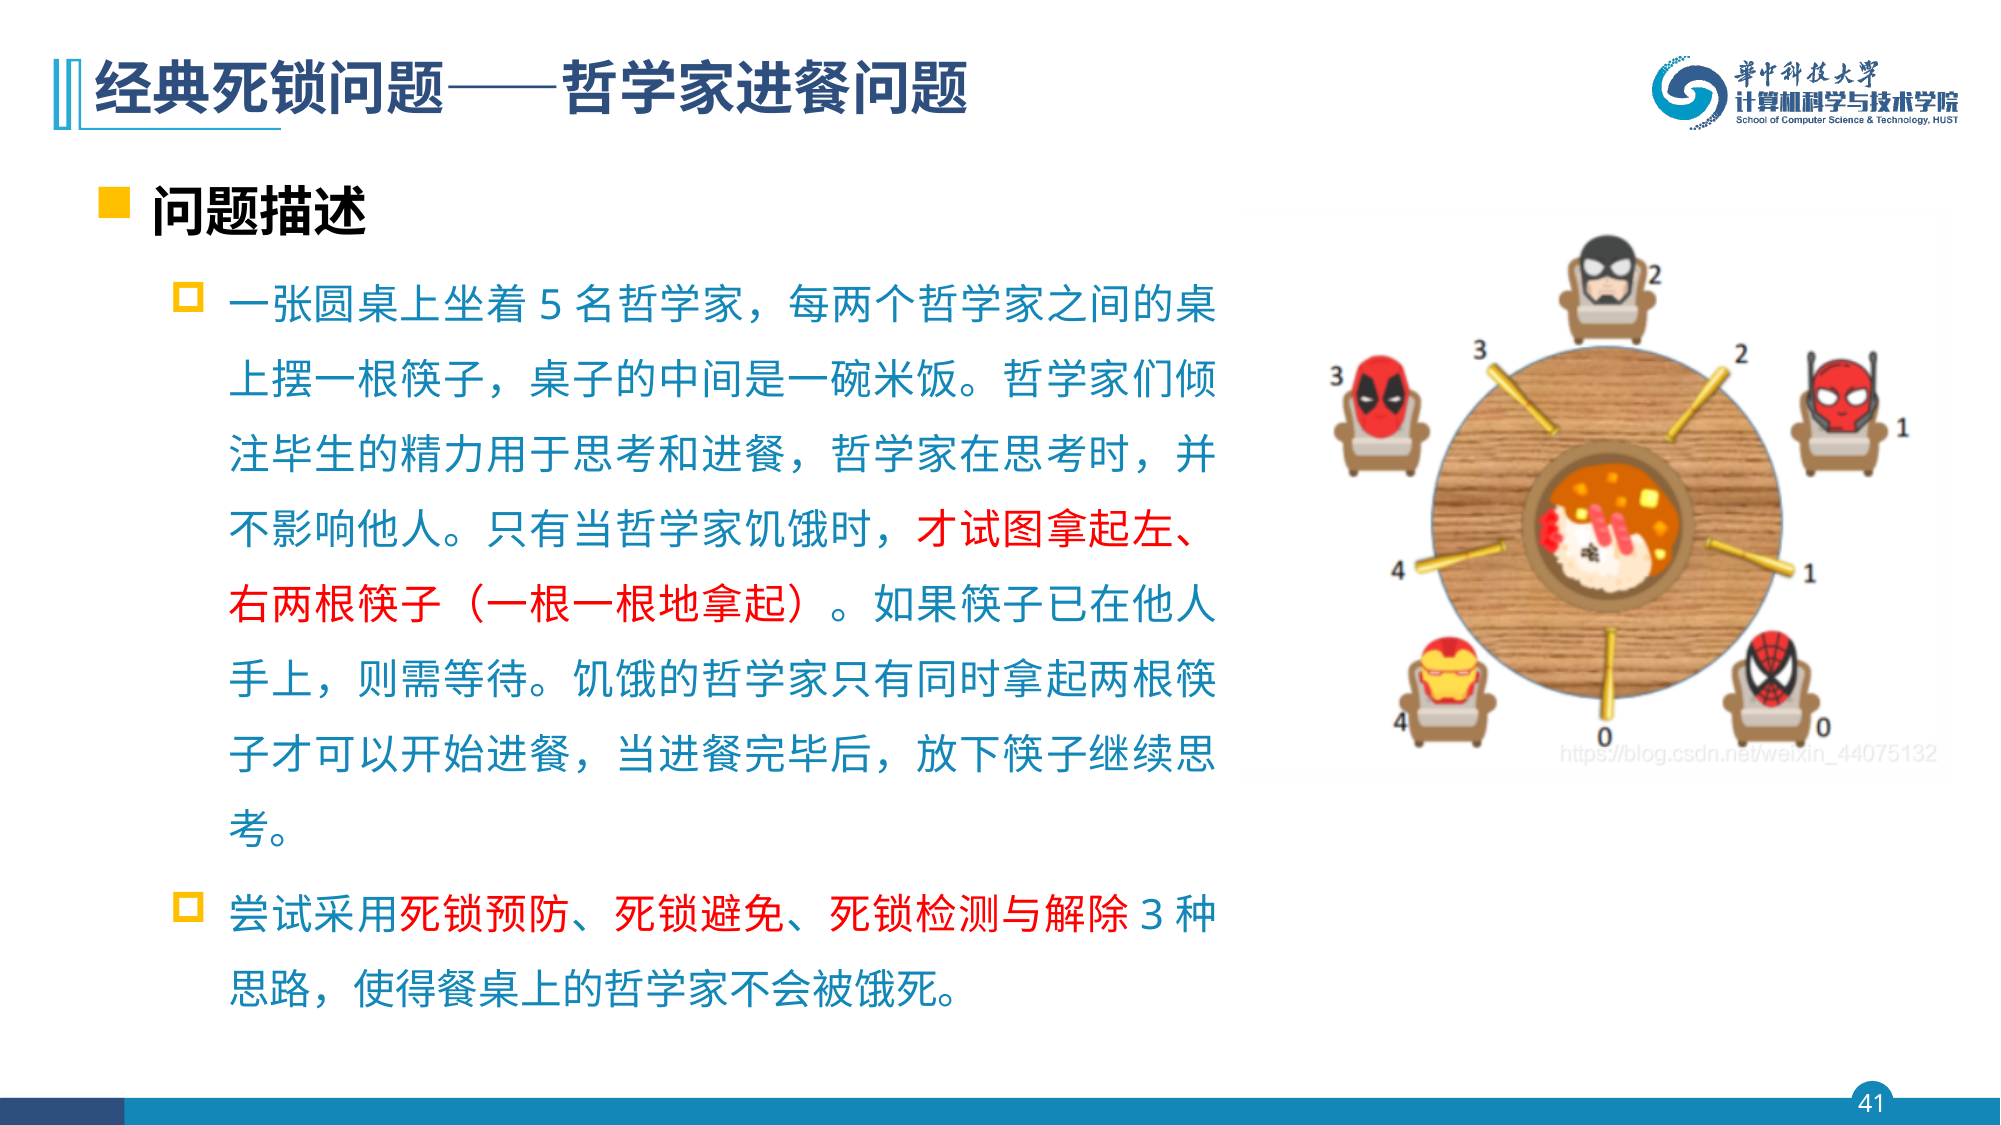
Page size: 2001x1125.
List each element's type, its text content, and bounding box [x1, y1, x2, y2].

title 经典死锁问题——哲学家进餐问题 [80, 51, 1653, 137]
list 问题描述 一张圆桌上坐着5名哲学家，每两个哲学家之间的桌上摆一根筷子，桌子的中间是一碗米饭。哲学家们倾注毕生的精力用于思考和进餐，哲学家在思考时，并不影响他人。只有当哲学家饥饿时，才试图拿起左、右两根筷子（一根一根地拿起）。如果筷子已在他人手上，则需等待。饥饿的哲学家只有同时拿起两根筷子才可以开始进餐，当进餐完毕后，放下筷子继续思考。 尝试采用死锁预防、死锁避免、死锁检测与解除3种思路，使得餐桌上的哲学家不会被饿死。 [80, 137, 1232, 1098]
picture [1242, 210, 1950, 779]
picture [1653, 56, 1678, 79]
picture [1653, 56, 1958, 130]
